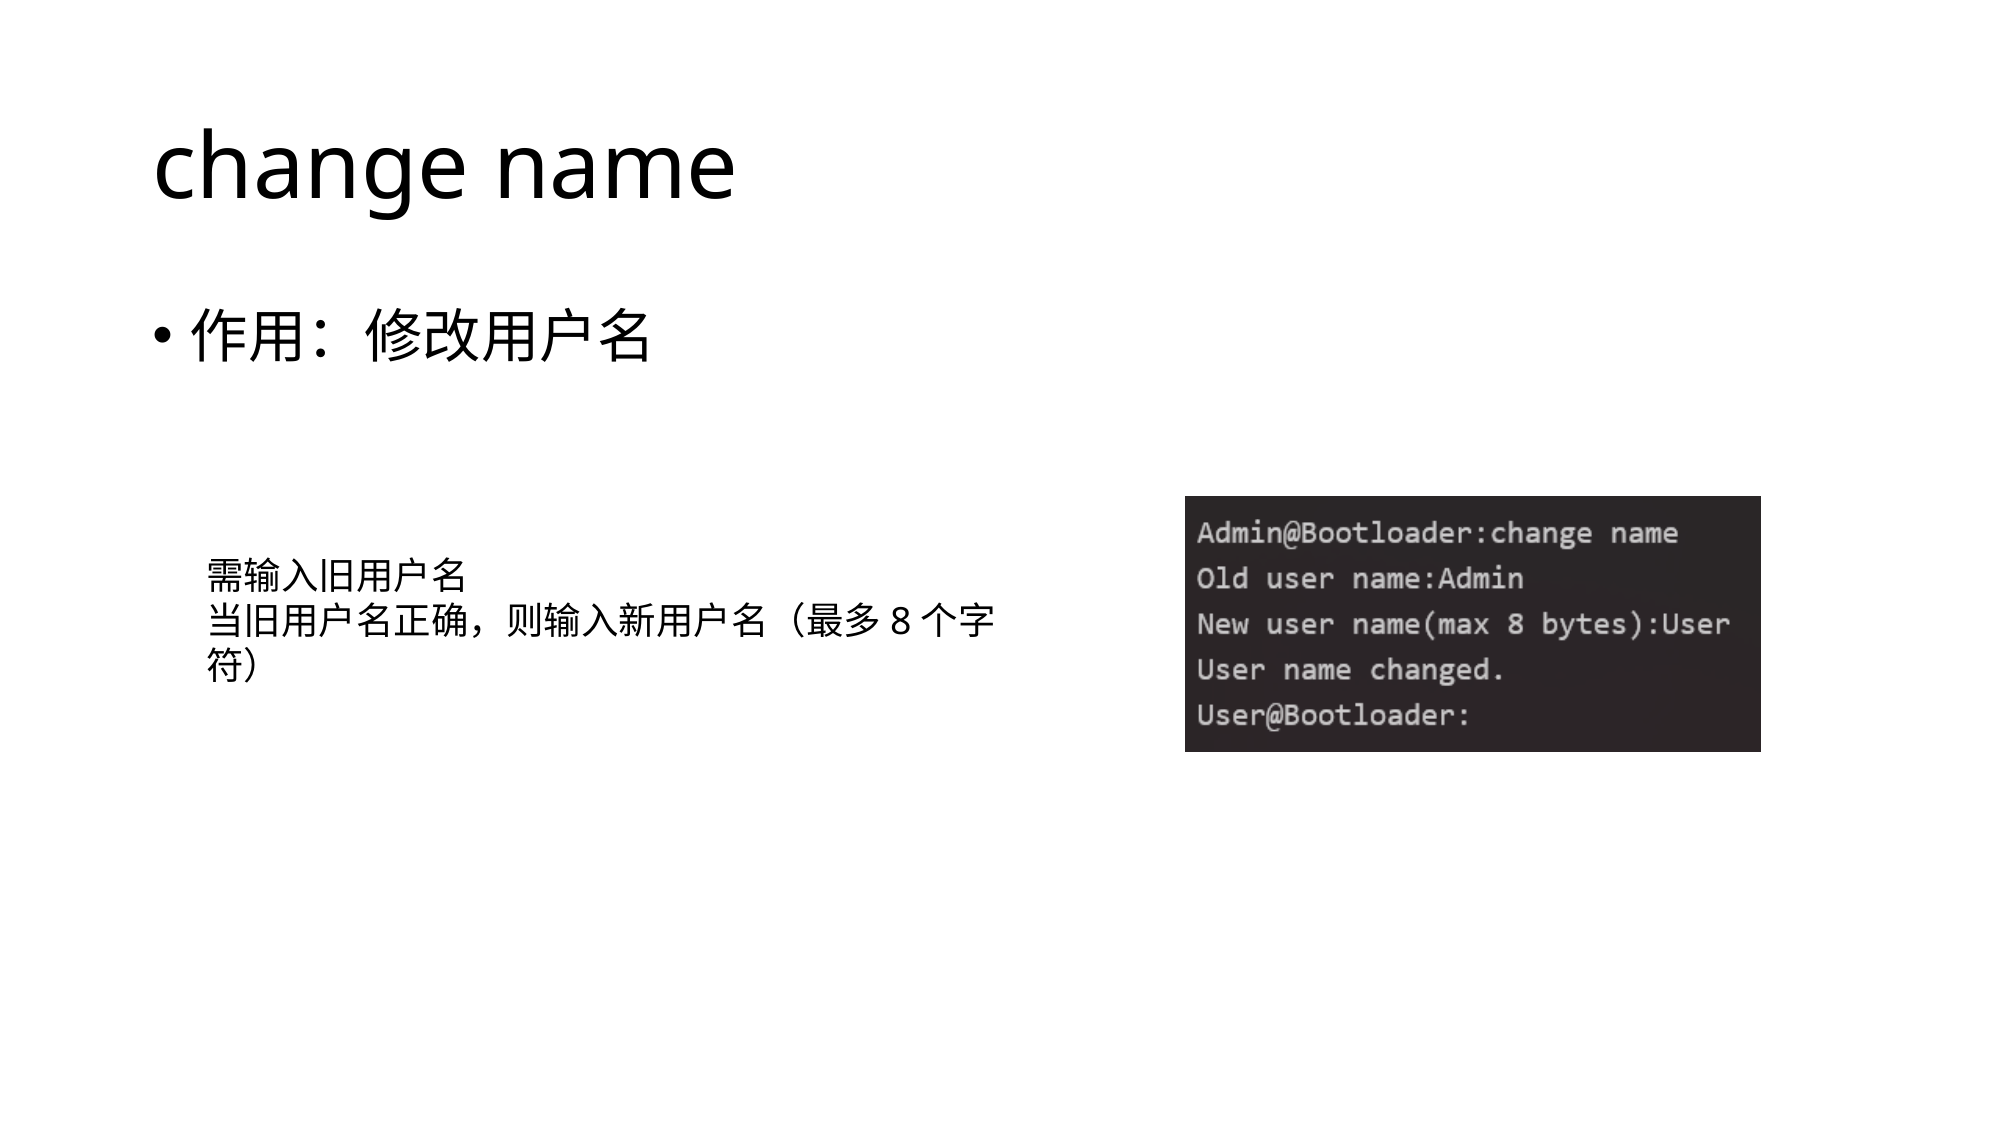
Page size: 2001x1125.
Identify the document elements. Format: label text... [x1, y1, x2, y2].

text_box 需输入旧用户名 当旧用户名正确，则输入新用户名（最多8个字符） [191, 544, 1084, 694]
title change name [137, 59, 1863, 278]
picture [1184, 496, 1761, 752]
list 作用：修改用户名 [137, 299, 1863, 1014]
